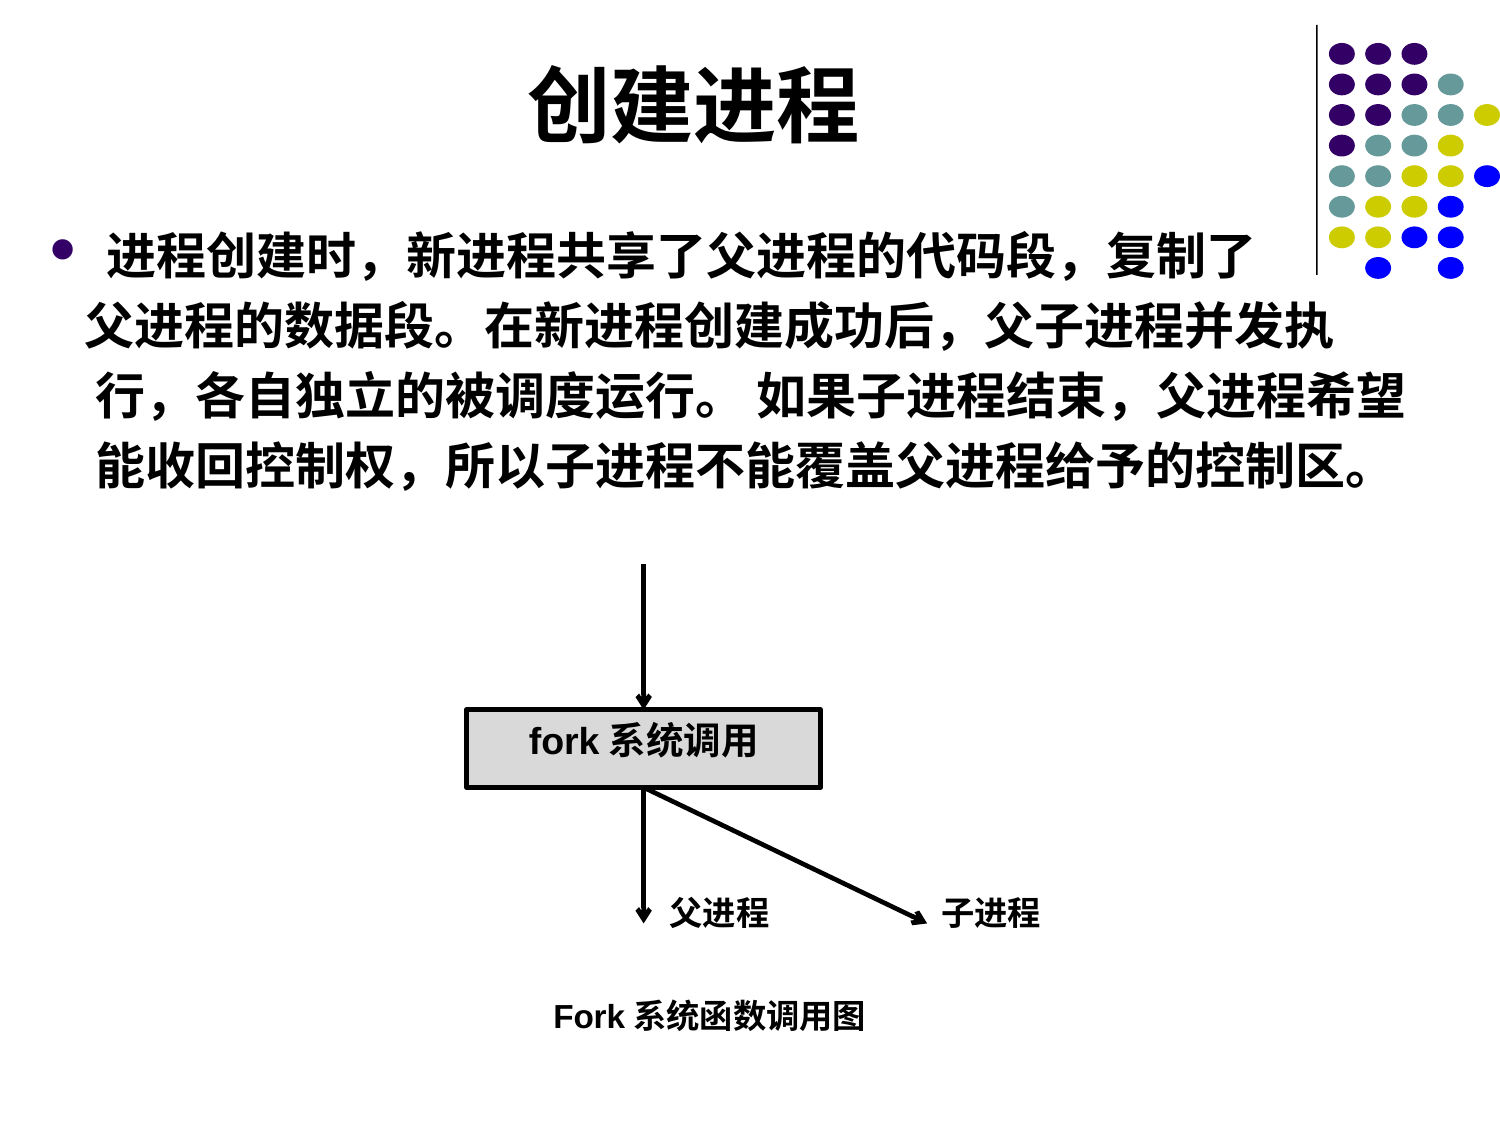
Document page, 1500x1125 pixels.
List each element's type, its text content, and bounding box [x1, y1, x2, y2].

text_box Fork系统函数调用图 [538, 987, 881, 1043]
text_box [466, 563, 1058, 931]
list 进程创建时，新进程共享了父进程的代码段，复制了 父进程的数据段。在新进程创建成功后，父子进程并发执 行，各自独立的被调度运行。 如果子进程结束，父进程希望 能收回控制权，所以子进程不能覆盖父进程给予的控制区。 [34, 216, 1448, 941]
title 创建进程 [74, 19, 1313, 162]
